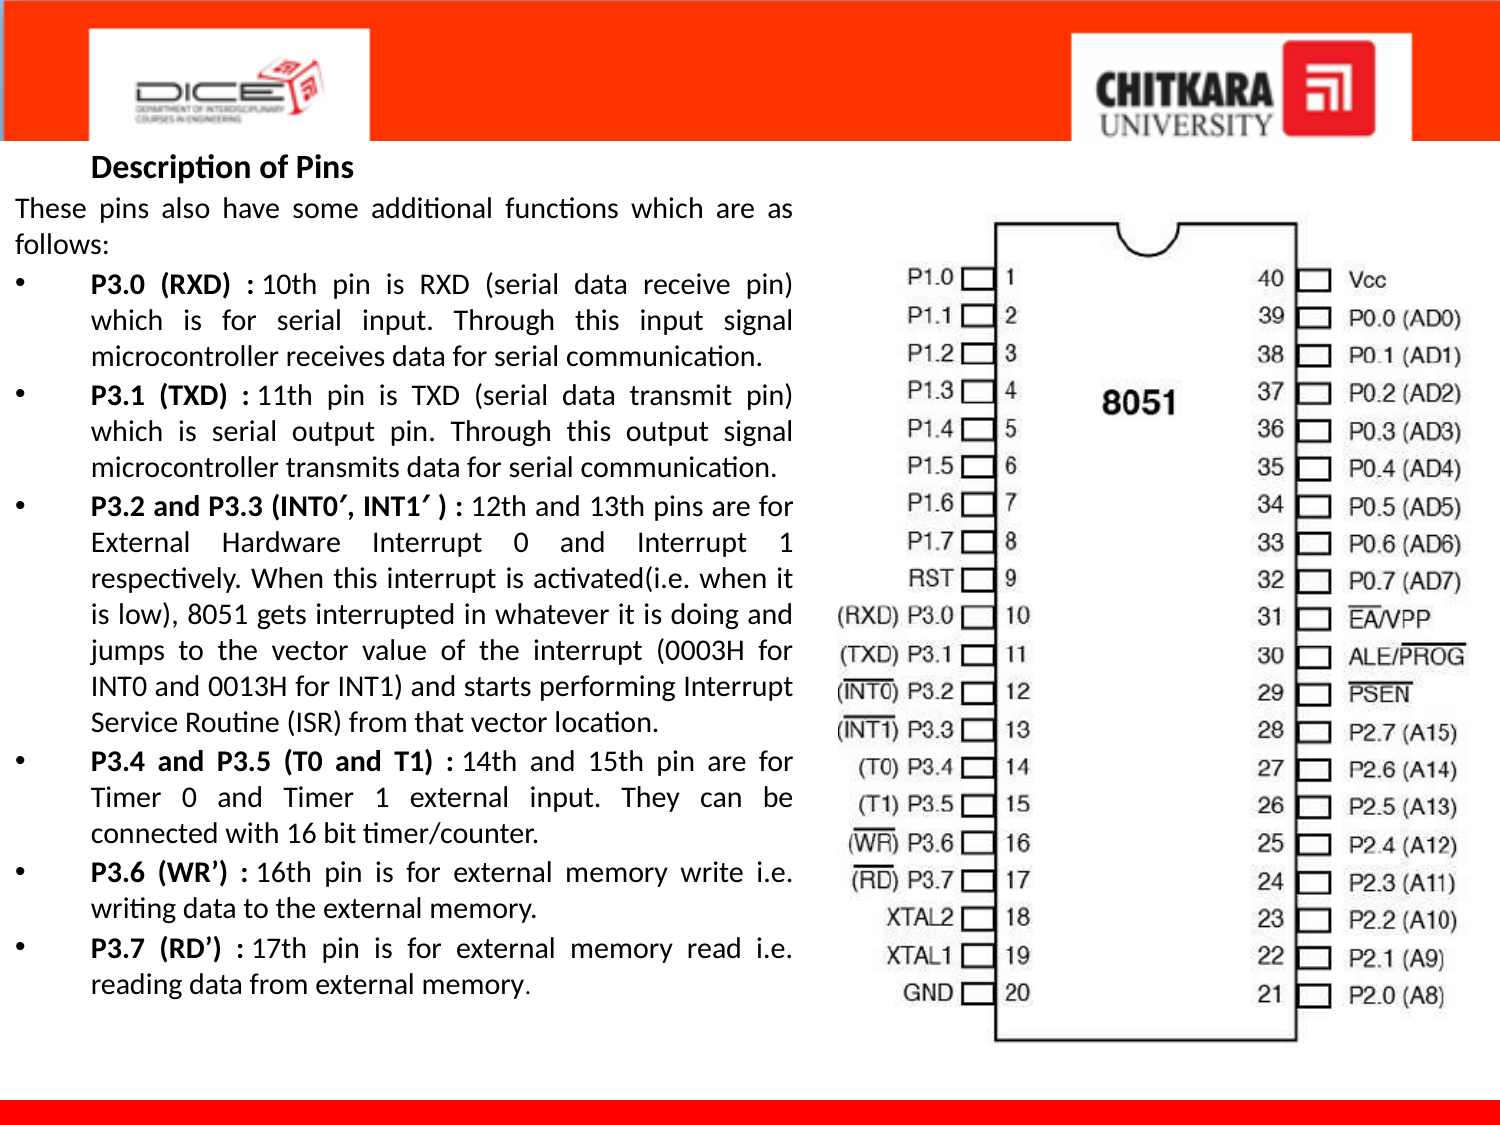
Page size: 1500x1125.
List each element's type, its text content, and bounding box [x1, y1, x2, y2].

picture [0, 0, 1500, 142]
picture [838, 201, 1485, 1062]
list Description of Pins These pins also have some additional functions which are as follows: P3.0 (RXD) : 10th pin is RXD (serial data receive pin) which is for serial input. Through this input signal microcontroller receives data for serial communication. P3.1 (TXD) : 11th pin is TXD (serial data transmit pin) which is serial output pin. Through this output signal microcontroller transmits data for serial communication. P3.2 and P3.3 (INT0′, INT1′ ) : 12th and 13th pins are for External Hardware Interrupt 0 and Interrupt 1 respectively. When this interrupt is activated(i.e. when it is low), 8051 gets interrupted in whatever it is doing and jumps to the vector value of the interrupt (0003H for INT0 and 0013H for INT1) and starts performing Interrupt Service Routine (ISR) from that vector location. P3.4 and P3.5 (T0 and T1) : 14th and 15th pin are for Timer 0 and Timer 1 external input. They can be connected with 16 bit timer/counter. P3.6 (WR’) : 16th pin is for external memory write i.e. writing data to the external memory. P3.7 (RD’) : 17th pin is for external memory read i.e. reading data from external memory. [0, 149, 810, 1106]
